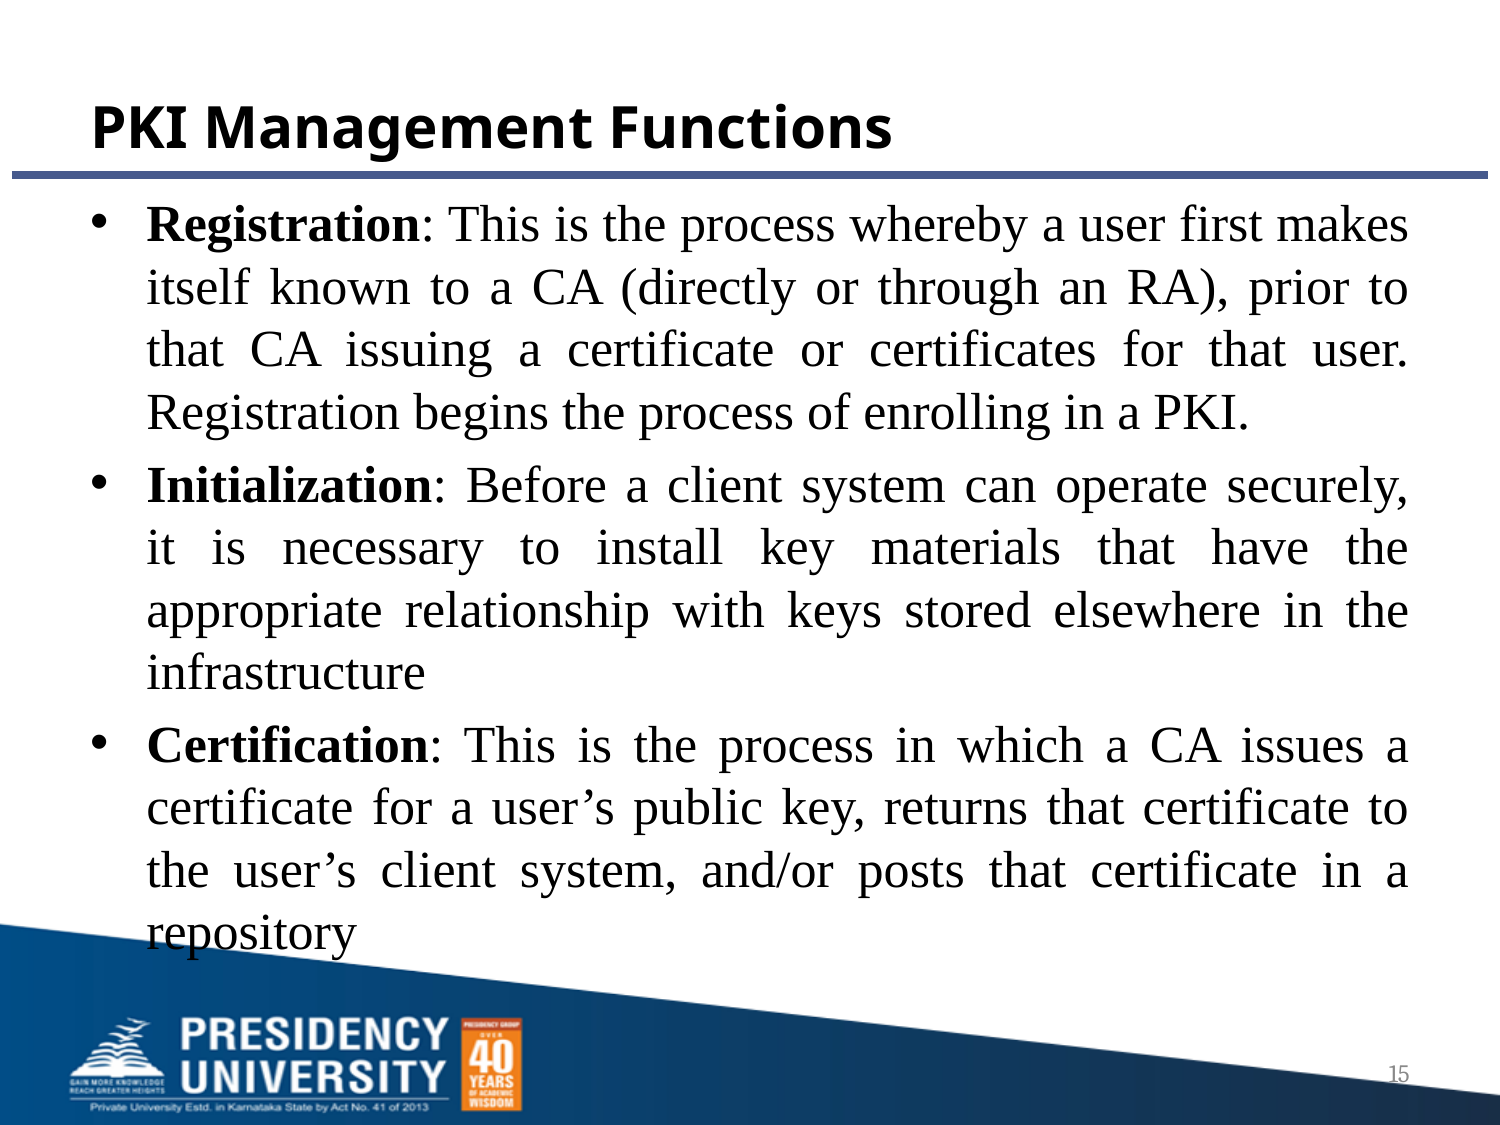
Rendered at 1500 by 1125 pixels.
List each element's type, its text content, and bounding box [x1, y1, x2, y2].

title PKI Management Functions [75, 50, 1425, 168]
picture [0, 921, 1500, 1125]
slide_number 15 [1074, 1042, 1425, 1103]
list Registration: This is the process whereby a user first makes itself known to a CA (directly or through an RA), prior to that CA issuing a certificate or certificates for that user. Registration begins the process of enrolling in a PKI. Initialization: Before a client system can operate securely, it is necessary to install key materials that have the appropriate relationship with keys stored elsewhere in the infrastructure Certification: This is the process in which a CA issues a certificate for a user’s public key, returns that certificate to the user’s client system, and/or posts that certificate in a repository [75, 182, 1425, 950]
